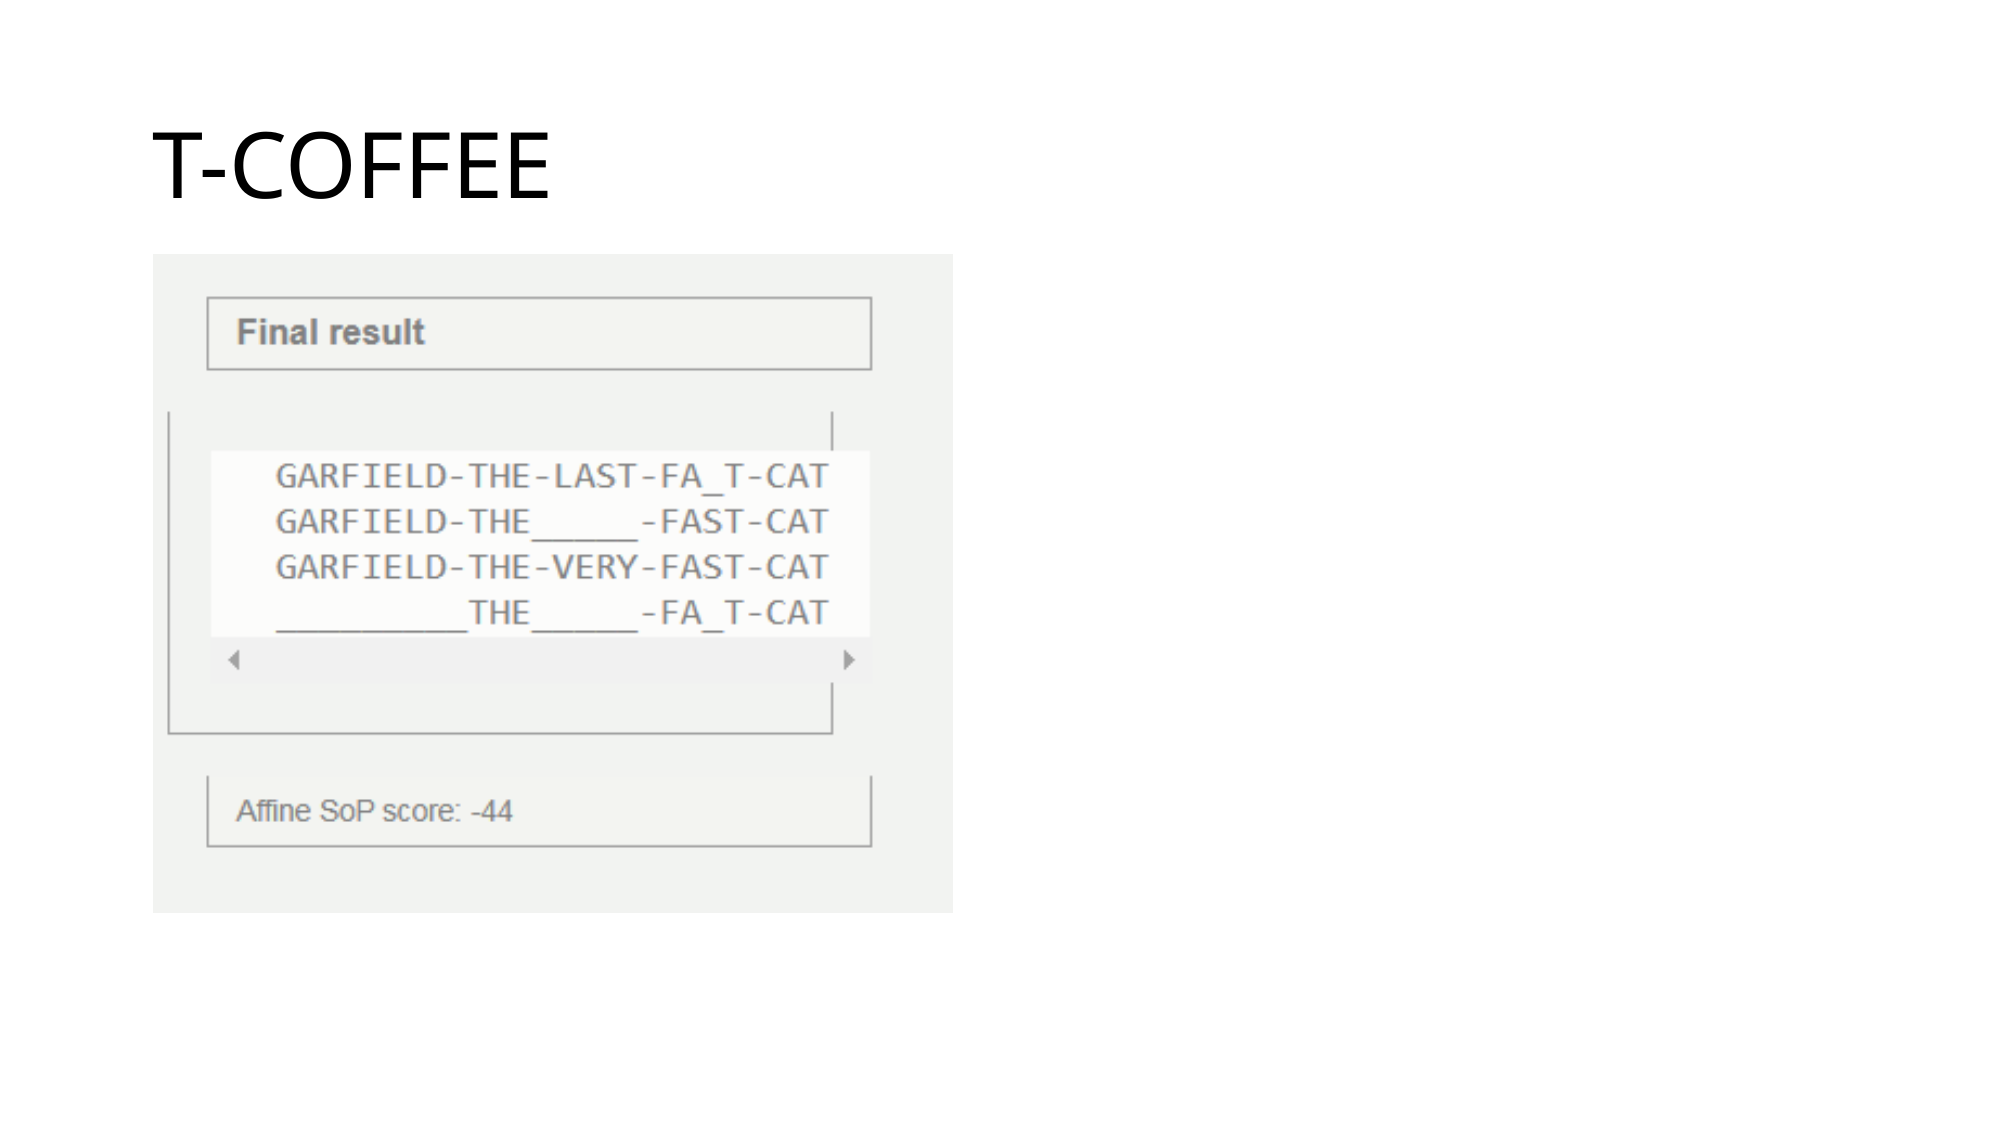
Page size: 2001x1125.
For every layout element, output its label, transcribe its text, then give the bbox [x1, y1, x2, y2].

title T-COFFEE [137, 59, 1863, 278]
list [153, 254, 953, 913]
